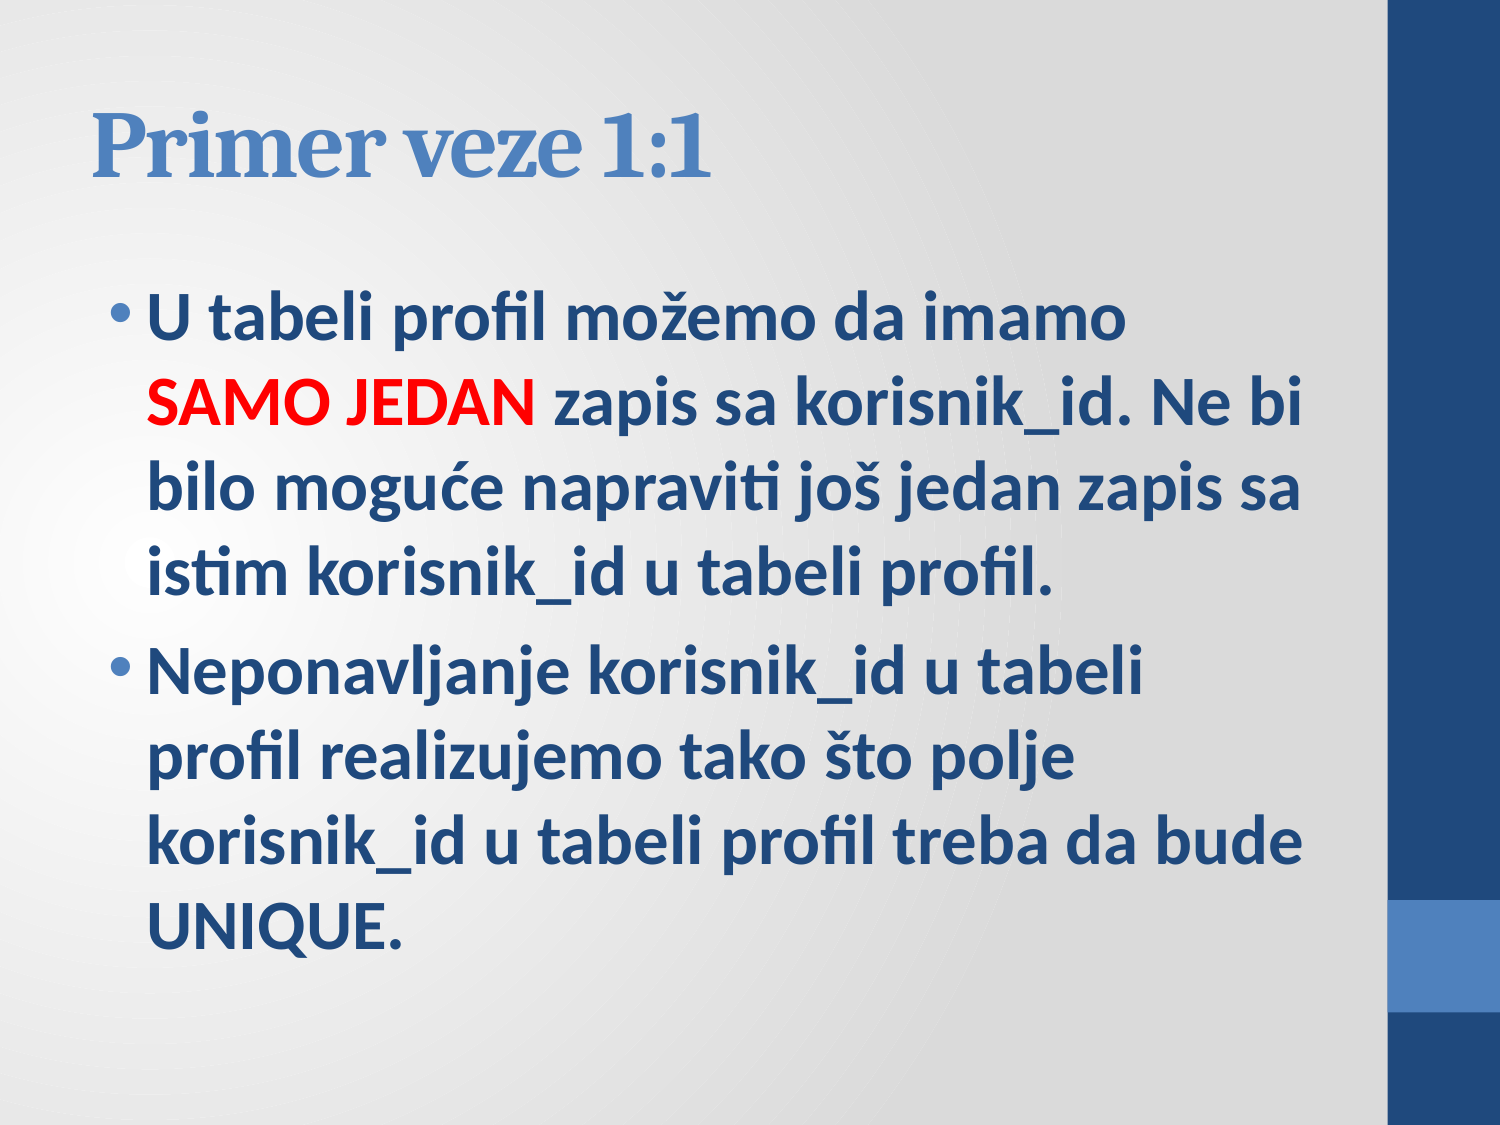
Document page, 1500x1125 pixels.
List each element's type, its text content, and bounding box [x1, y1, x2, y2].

title Primer veze 1:1 [75, 45, 1325, 233]
list U tabeli profil možemo da imamo SAMO JEDAN zapis sa korisnik_id. Ne bi bilo moguće napraviti još jedan zapis sa istim korisnik_id u tabeli profil. Neponavljanje korisnik_id u tabeli profil realizujemo tako što polje korisnik_id u tabeli profil treba da bude UNIQUE. [75, 262, 1325, 1050]
